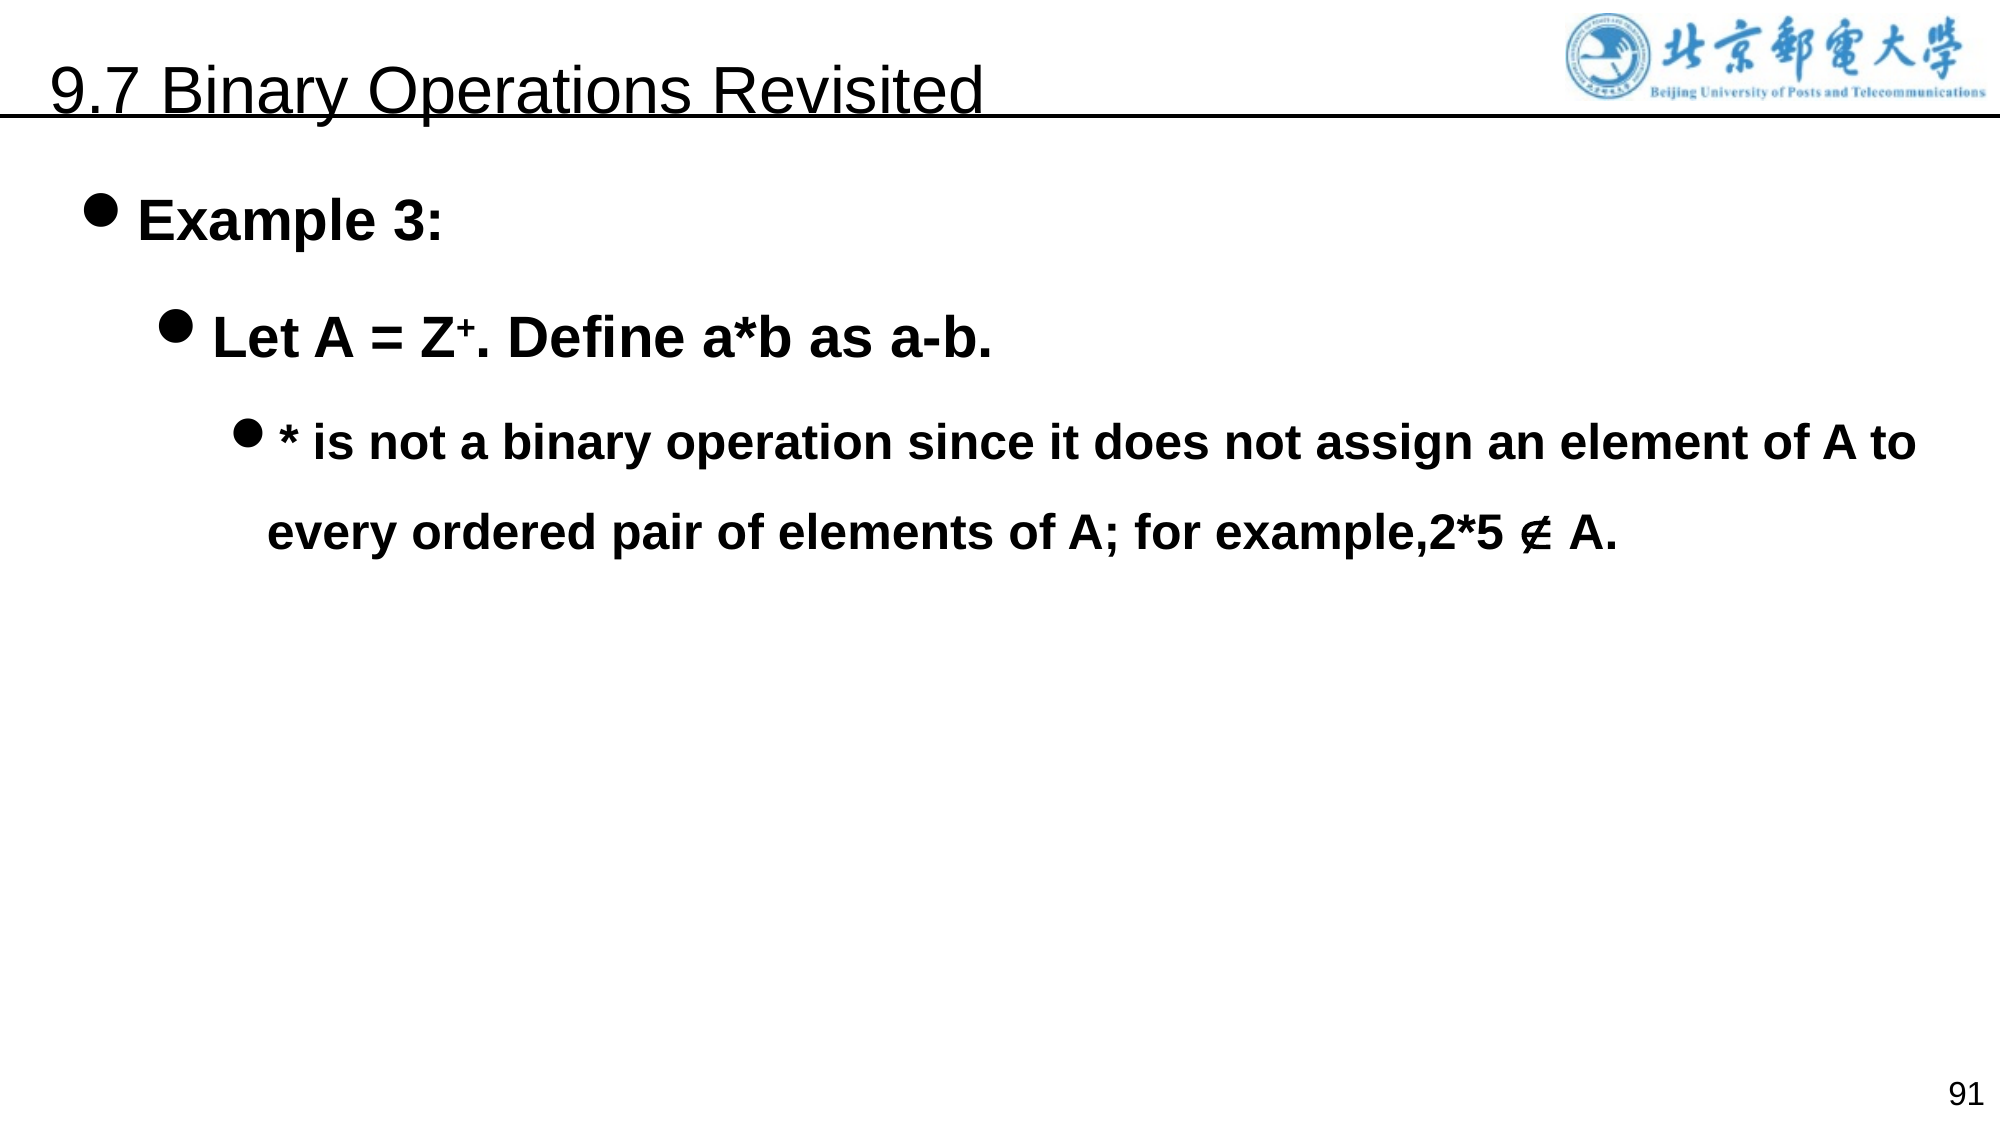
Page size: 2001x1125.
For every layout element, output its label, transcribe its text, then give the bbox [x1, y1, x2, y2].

text_box Example 3: Let A = Z+. Define a*b as a-b. * is not a binary operation since it does not assign an element of A to every ordered pair of elements of A; for example,2*5  A. [64, 140, 1935, 1093]
text_box 9.7 Binary Operations Revisited [34, 0, 1849, 135]
picture [1849, 13, 1988, 101]
